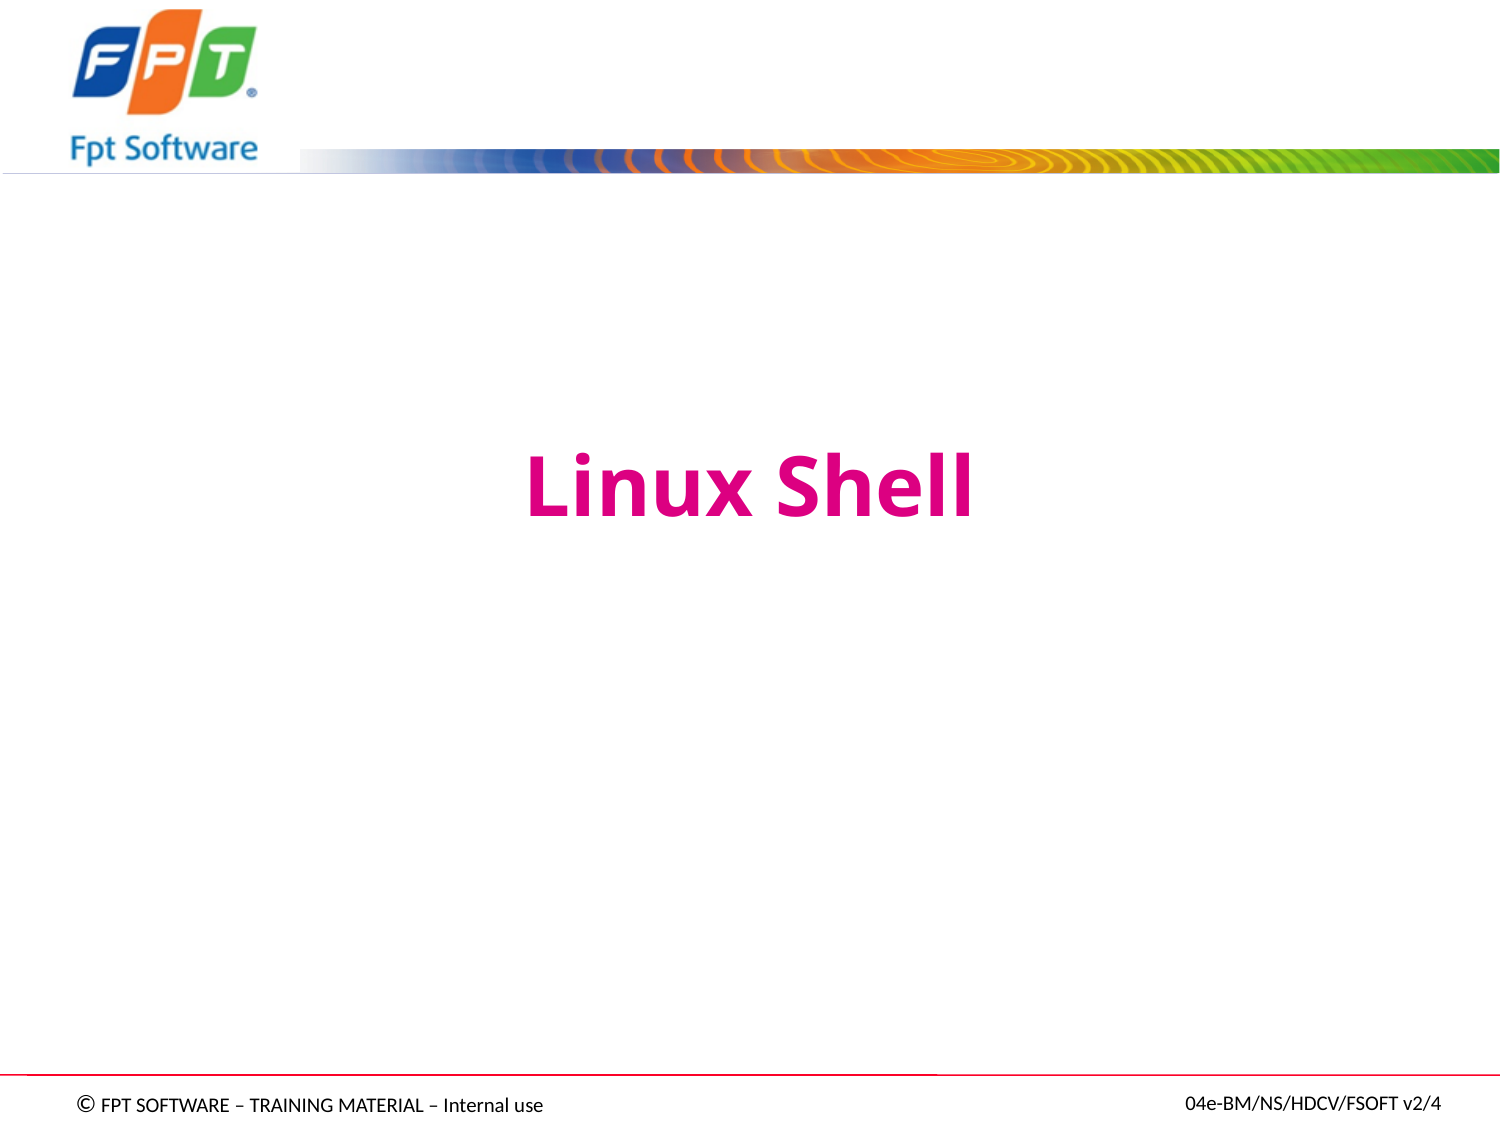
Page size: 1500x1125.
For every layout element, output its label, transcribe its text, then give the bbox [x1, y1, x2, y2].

title Linux Shell [112, 299, 1388, 542]
picture [0, 8, 1500, 300]
